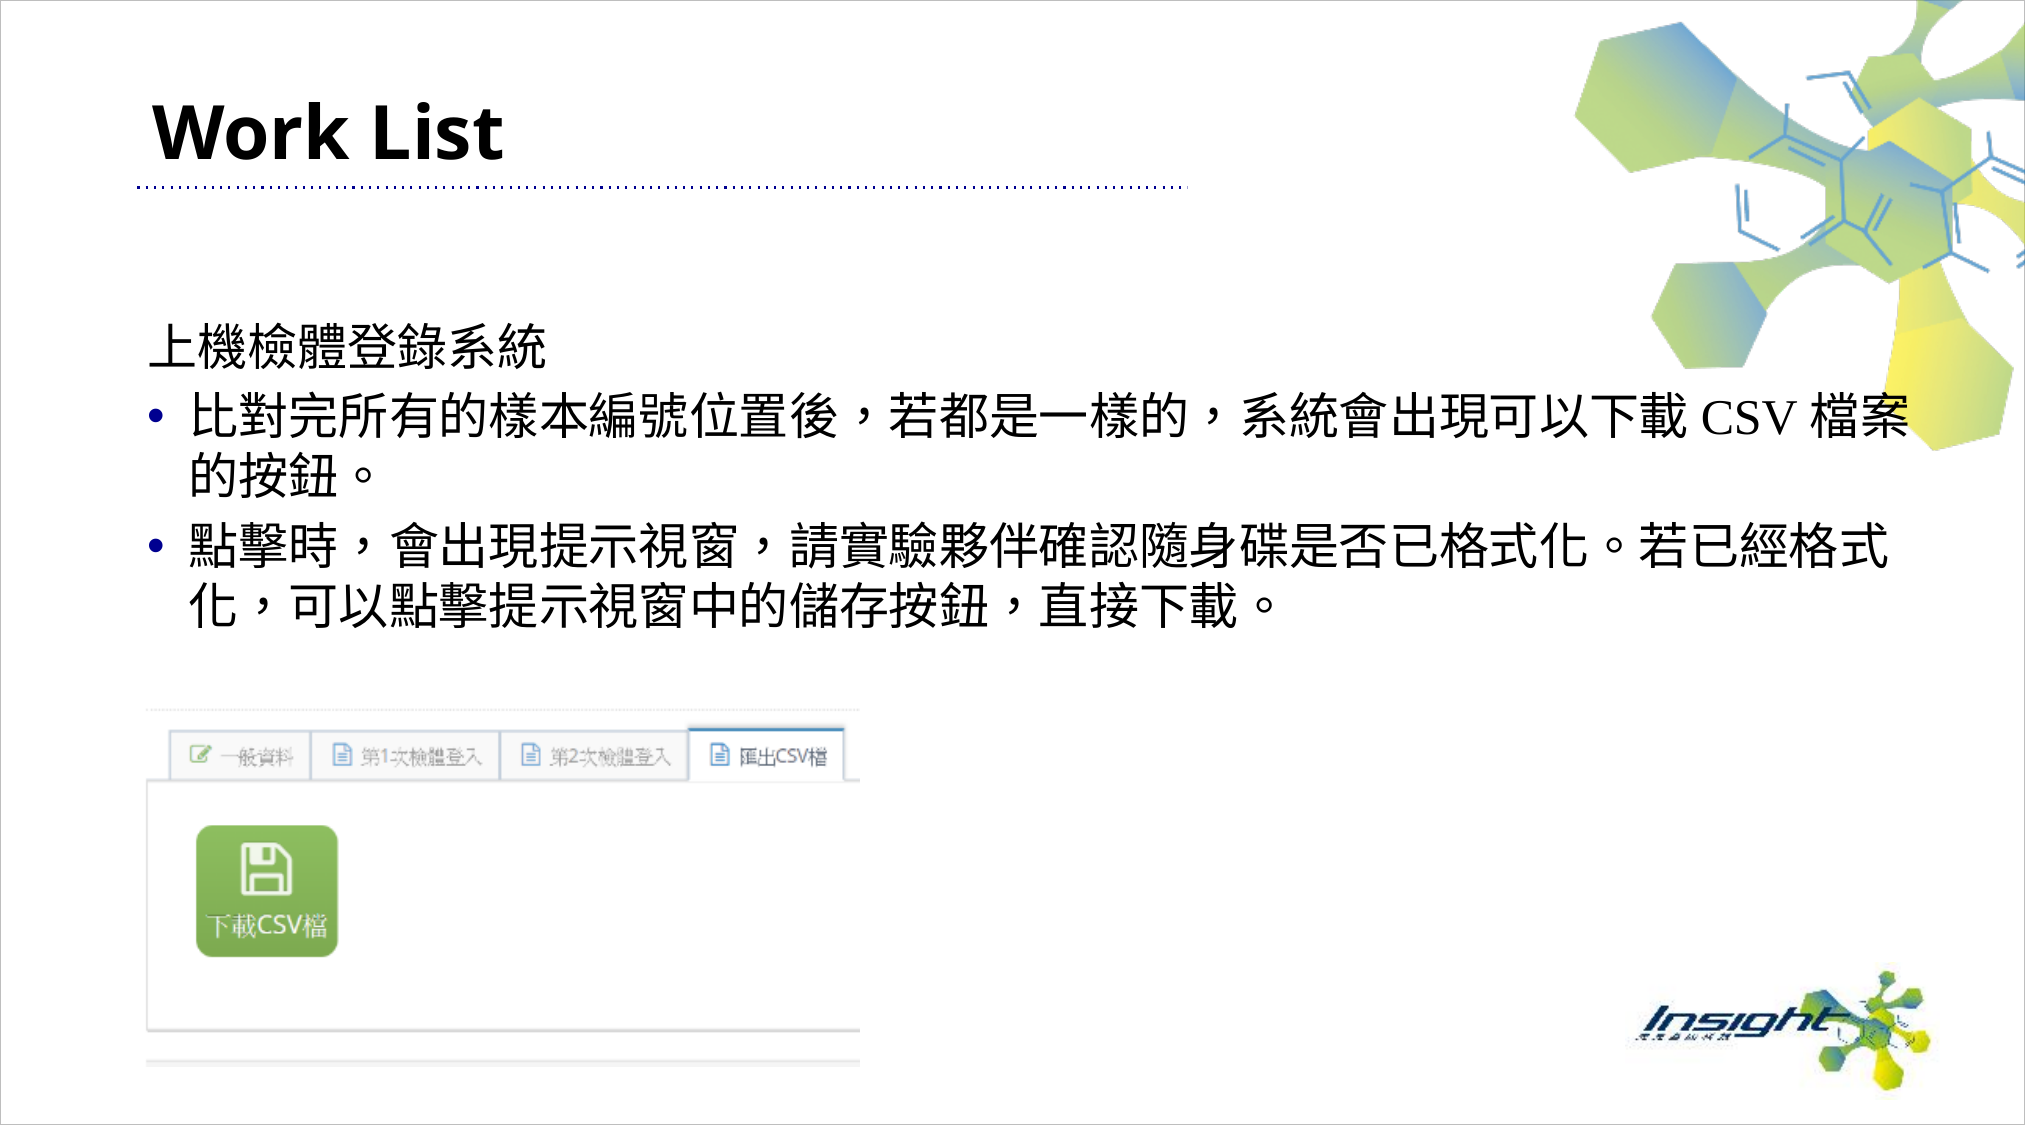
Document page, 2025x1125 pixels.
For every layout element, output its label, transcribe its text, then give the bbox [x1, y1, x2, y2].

list 上機檢體登錄系統 比對完所有的樣本編號位置後，若都是一樣的，系統會出現可以下載CSV檔案的按鈕。 點擊時，會出現提示視窗，請實驗夥伴確認隨身碟是否已格式化。若已經格式化，可以點擊提示視窗中的儲存按鈕，直接下載。 [132, 237, 1933, 980]
picture [1550, 0, 2025, 475]
title Work List [137, 77, 1550, 237]
picture [137, 708, 860, 1067]
picture [1625, 962, 1940, 1100]
